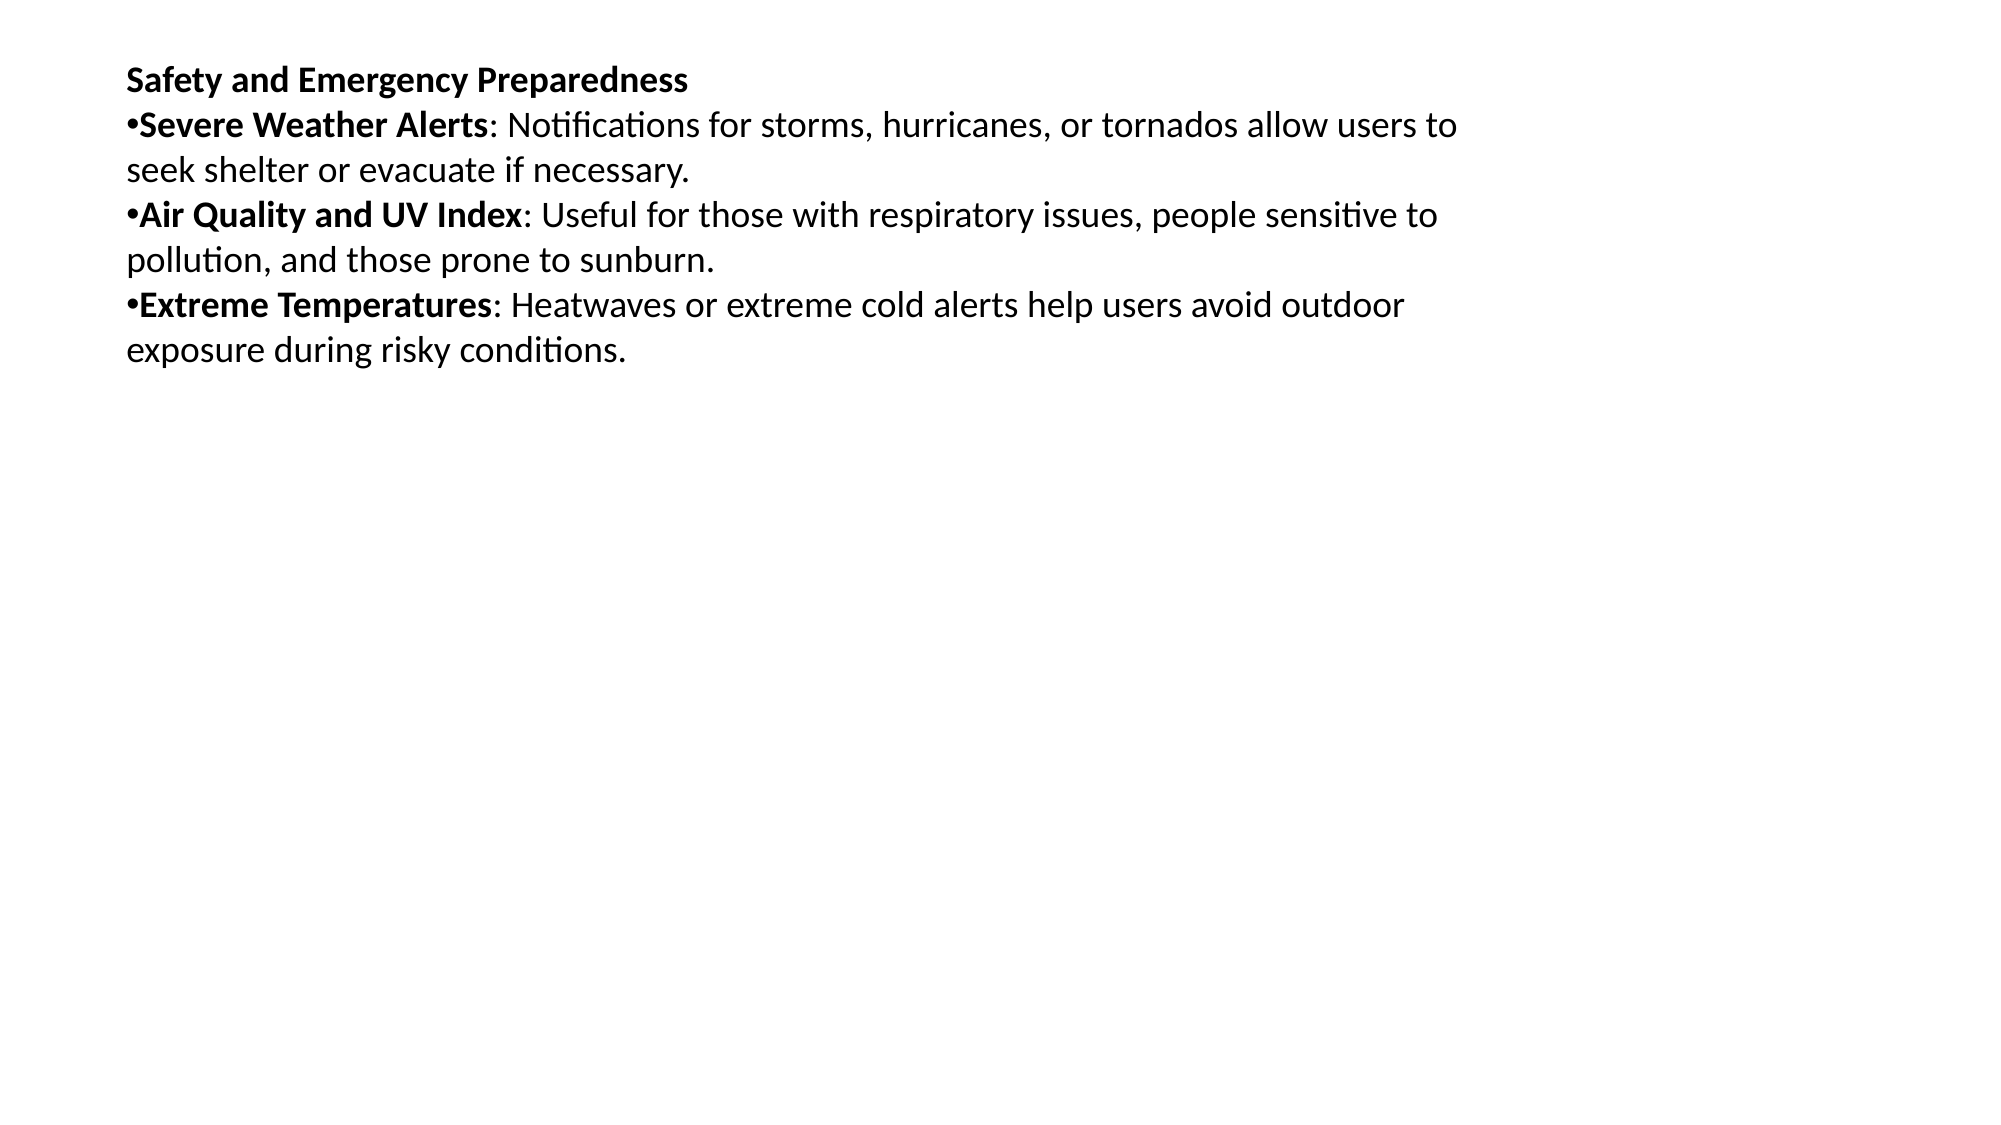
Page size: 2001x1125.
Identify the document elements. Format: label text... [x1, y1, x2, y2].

text_box Safety and Emergency Preparedness Severe Weather Alerts: Notifications for storms, hurricanes, or tornados allow users to seek shelter or evacuate if necessary. Air Quality and UV Index: Useful for those with respiratory issues, people sensitive to pollution, and those prone to sunburn. Extreme Temperatures: Heatwaves or extreme cold alerts help users avoid outdoor exposure during risky conditions. [111, 48, 1500, 378]
